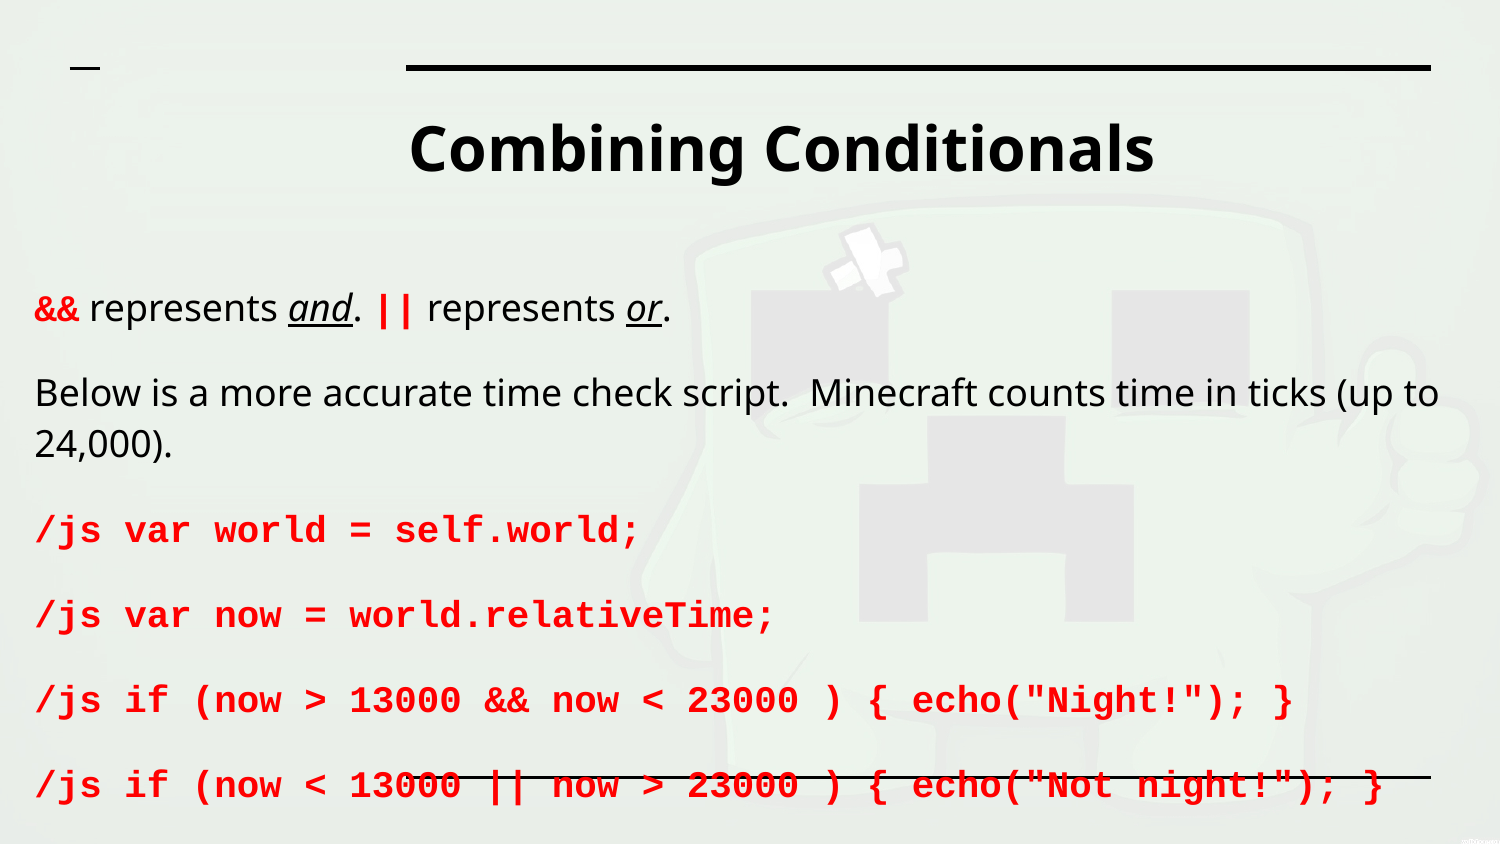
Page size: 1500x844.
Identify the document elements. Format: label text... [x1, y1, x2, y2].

title Combining Conditionals [393, 94, 1431, 199]
picture [0, 0, 1500, 844]
list && represents and. || represents or. Below is a more accurate time check script. Minecraft counts time in ticks (up to 24,000). /js var world = self.world; /js var now = world.relativeTime; /js if (now > 13000 && now < 23000 ) { echo("Night!"); } /js if (now < 13000 || now > 23000 ) { echo("Not night!"); } [19, 261, 1493, 755]
